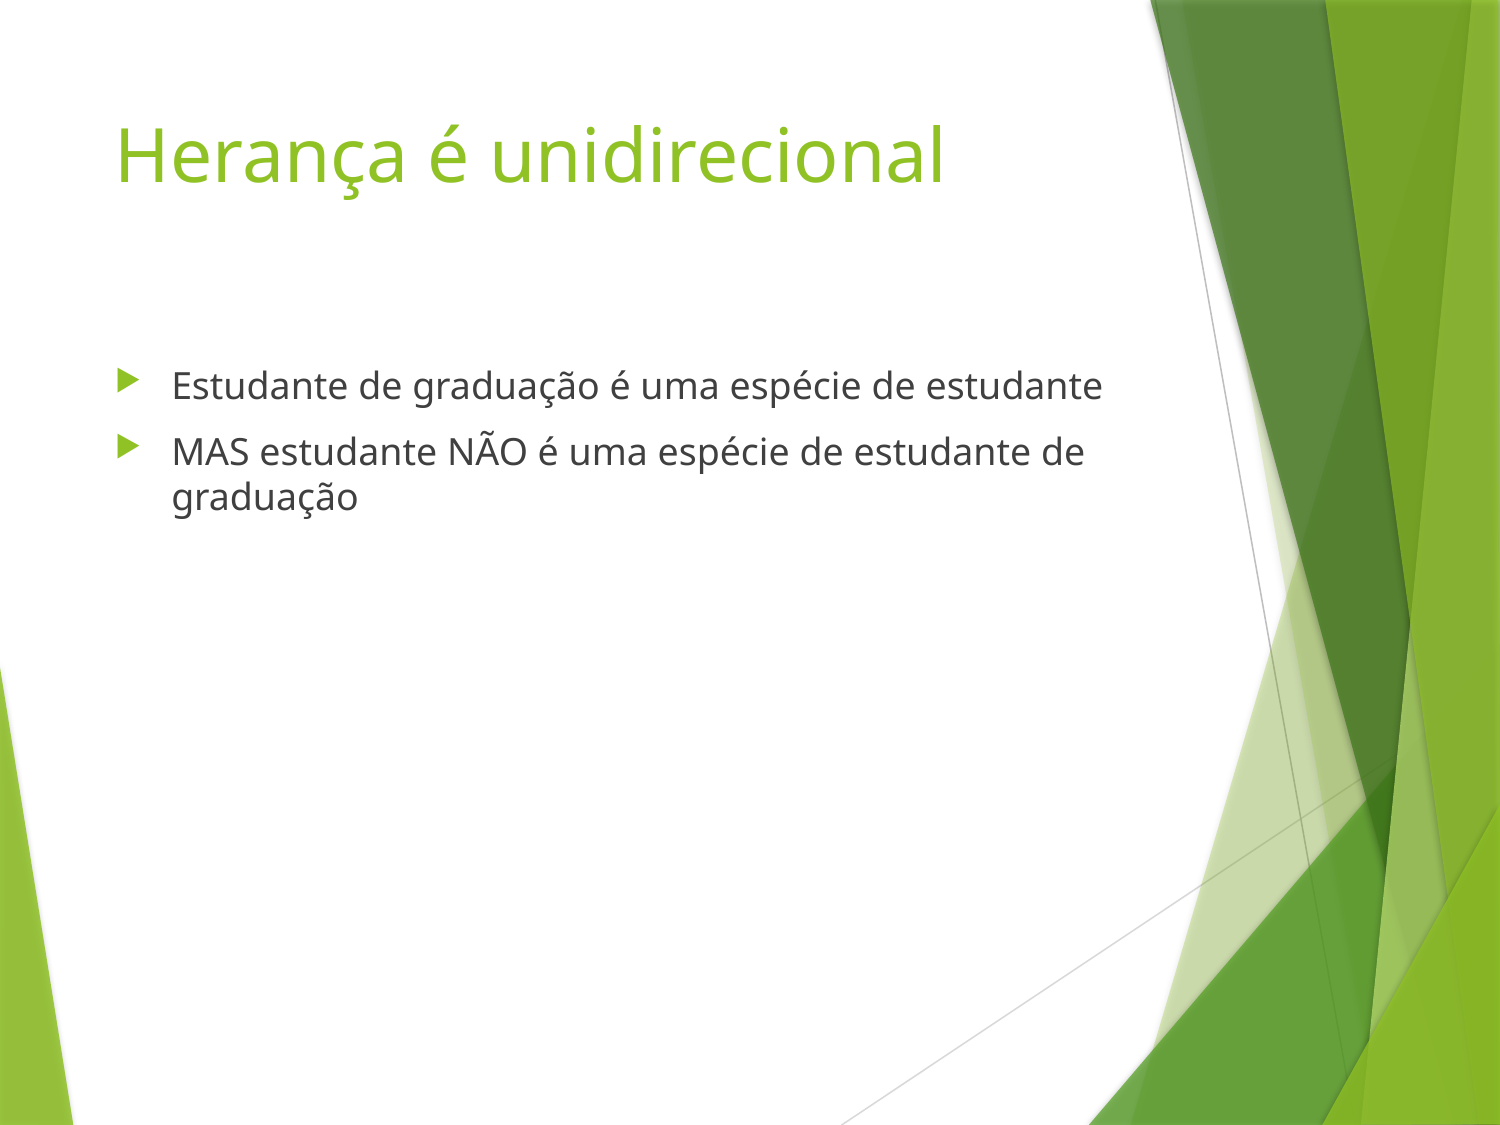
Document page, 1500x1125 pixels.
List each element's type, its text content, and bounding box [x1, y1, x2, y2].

title Herança é unidirecional [99, 99, 1142, 317]
list Estudante de graduação é uma espécie de estudante MAS estudante NÃO é uma espécie de estudante de graduação [99, 354, 1142, 992]
